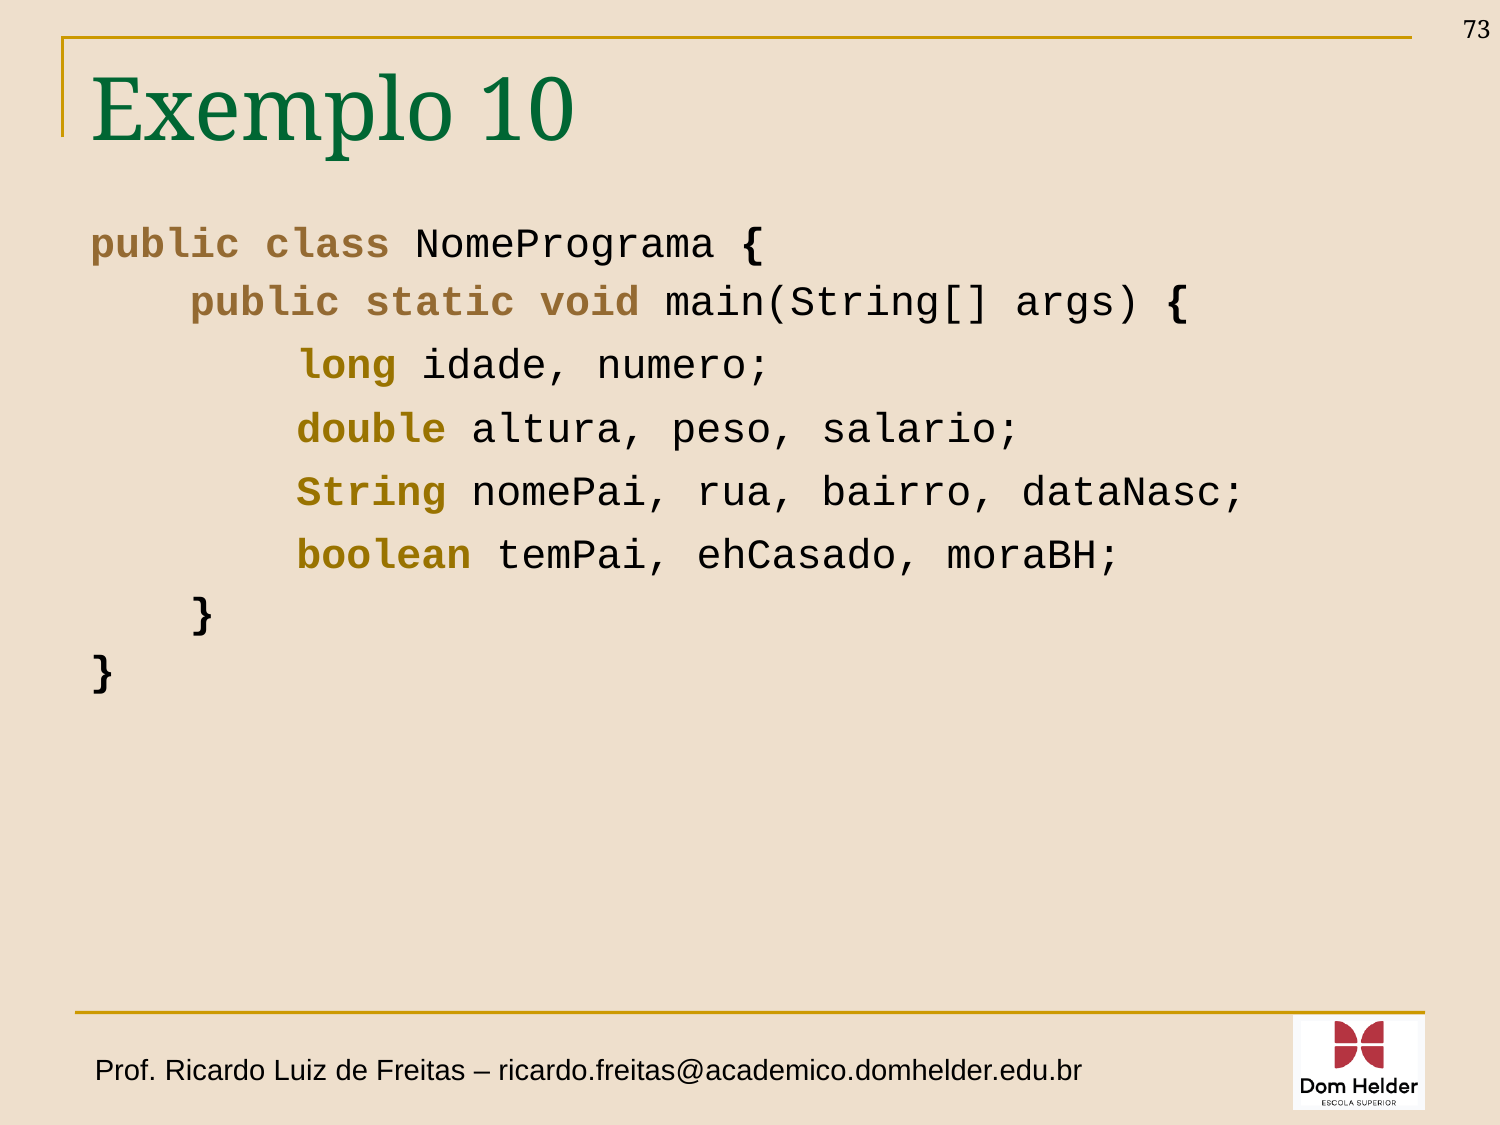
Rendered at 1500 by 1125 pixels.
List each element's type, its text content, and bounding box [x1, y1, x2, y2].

list public class NomePrograma { public static void main(String[] args) { long idade, numero; double altura, peso, salario; String nomePai, rua, bairro, dataNasc; boolean temPai, ehCasado, moraBH; } } [75, 208, 1425, 952]
slide_number 73 [1392, 0, 1500, 55]
picture [1293, 1015, 1425, 1110]
title Exemplo 10 [75, 45, 1425, 208]
